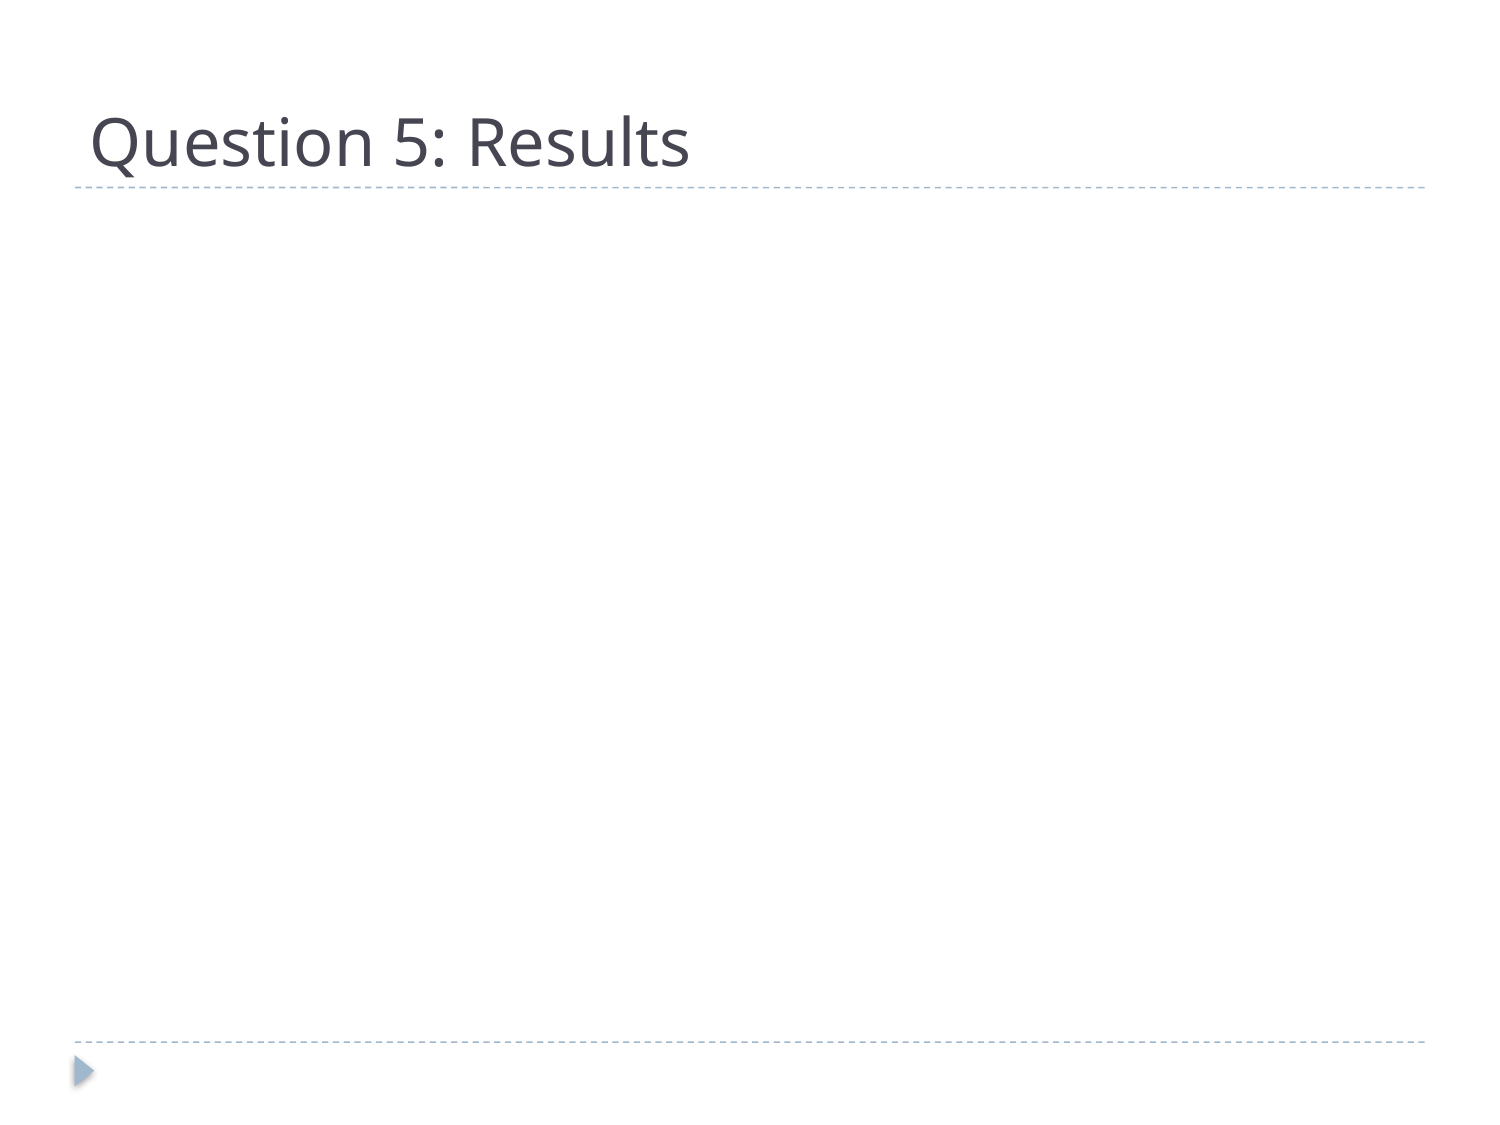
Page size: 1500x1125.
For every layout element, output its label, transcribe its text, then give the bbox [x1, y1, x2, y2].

title Question 5: Results [75, 24, 1425, 188]
